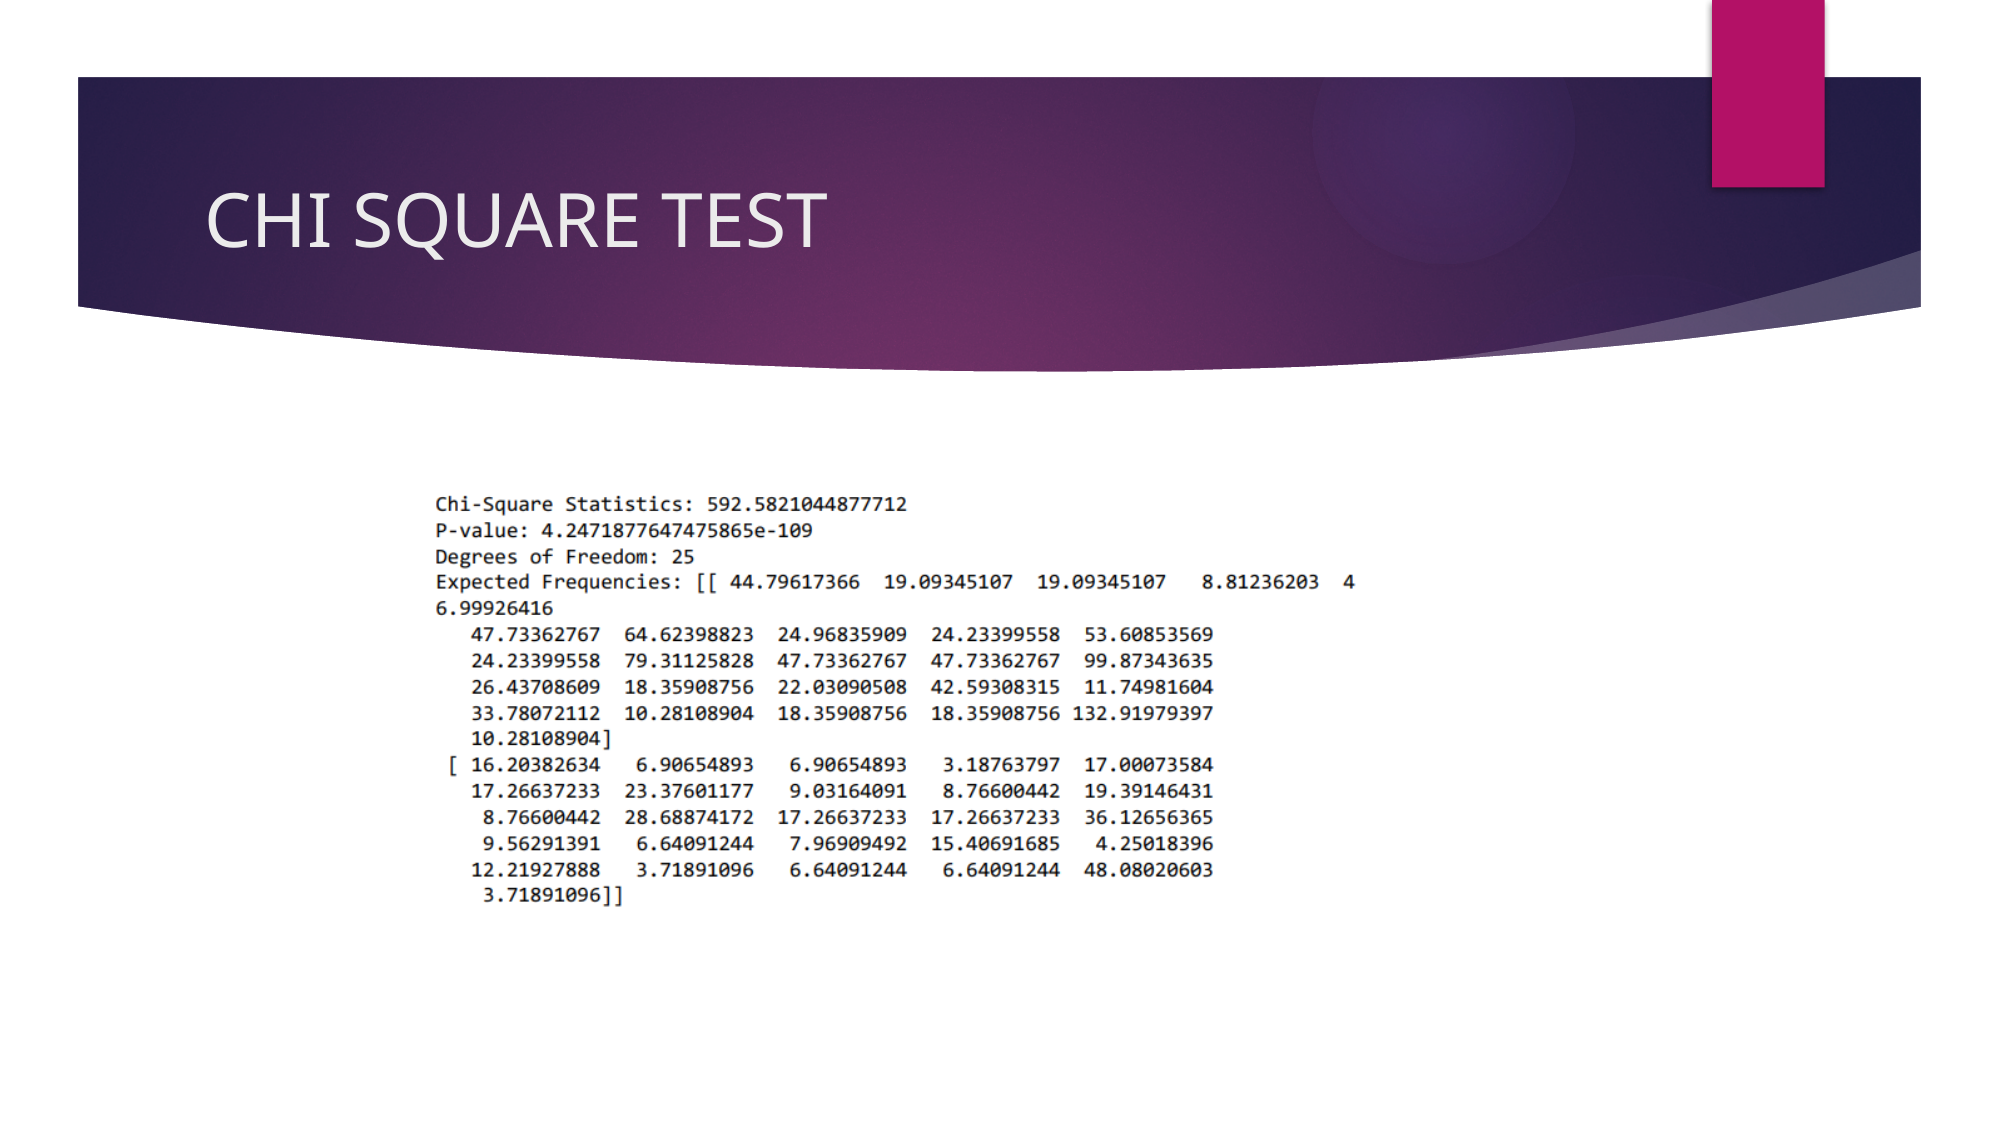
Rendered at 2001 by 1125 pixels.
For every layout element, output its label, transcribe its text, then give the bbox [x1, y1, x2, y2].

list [429, 491, 1398, 924]
title CHI SQUARE TEST [189, 159, 1627, 276]
